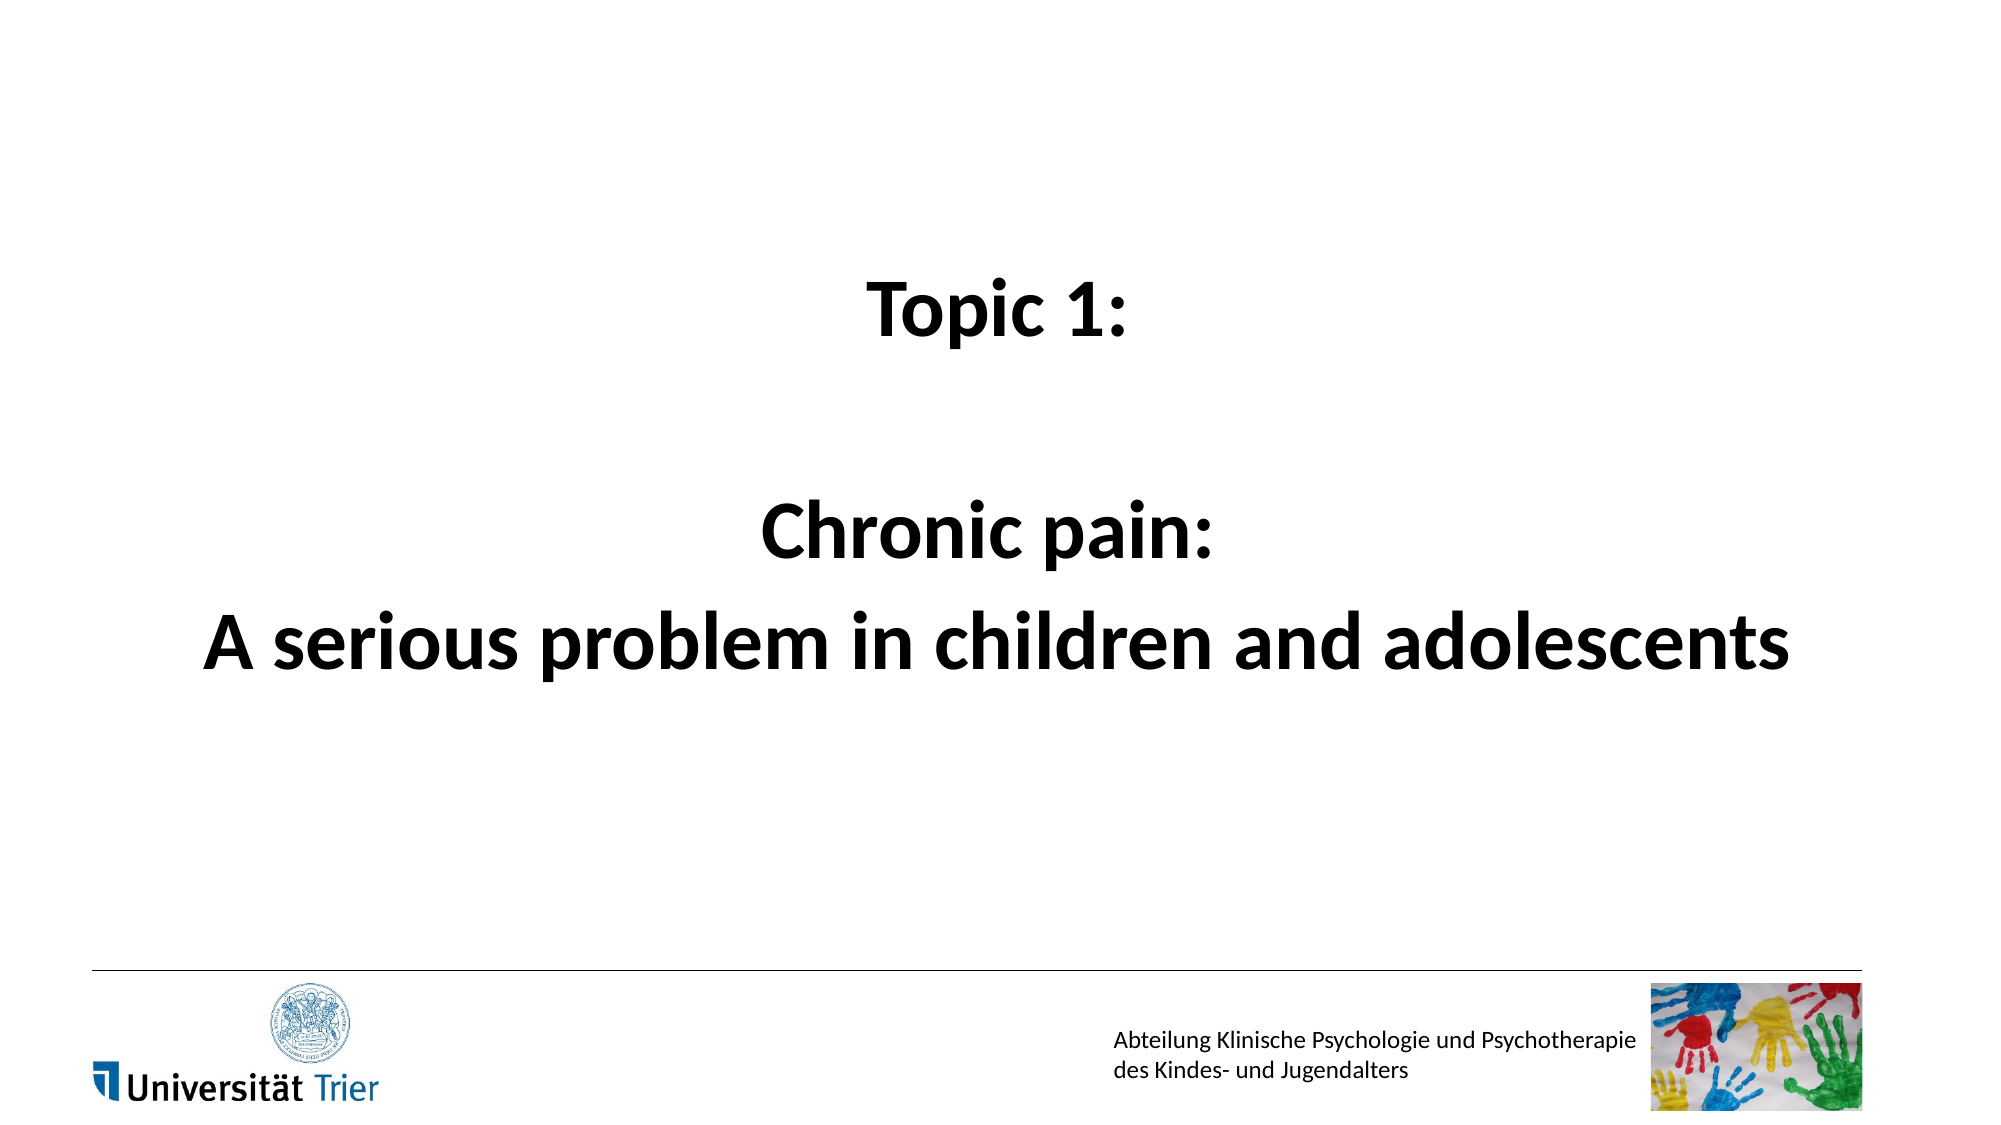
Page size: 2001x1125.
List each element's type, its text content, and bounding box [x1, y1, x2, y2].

picture [1650, 983, 1863, 1111]
list Topic 1: Chronic pain: A serious problem in children and adolescents [135, 257, 1861, 906]
picture [92, 982, 379, 1101]
